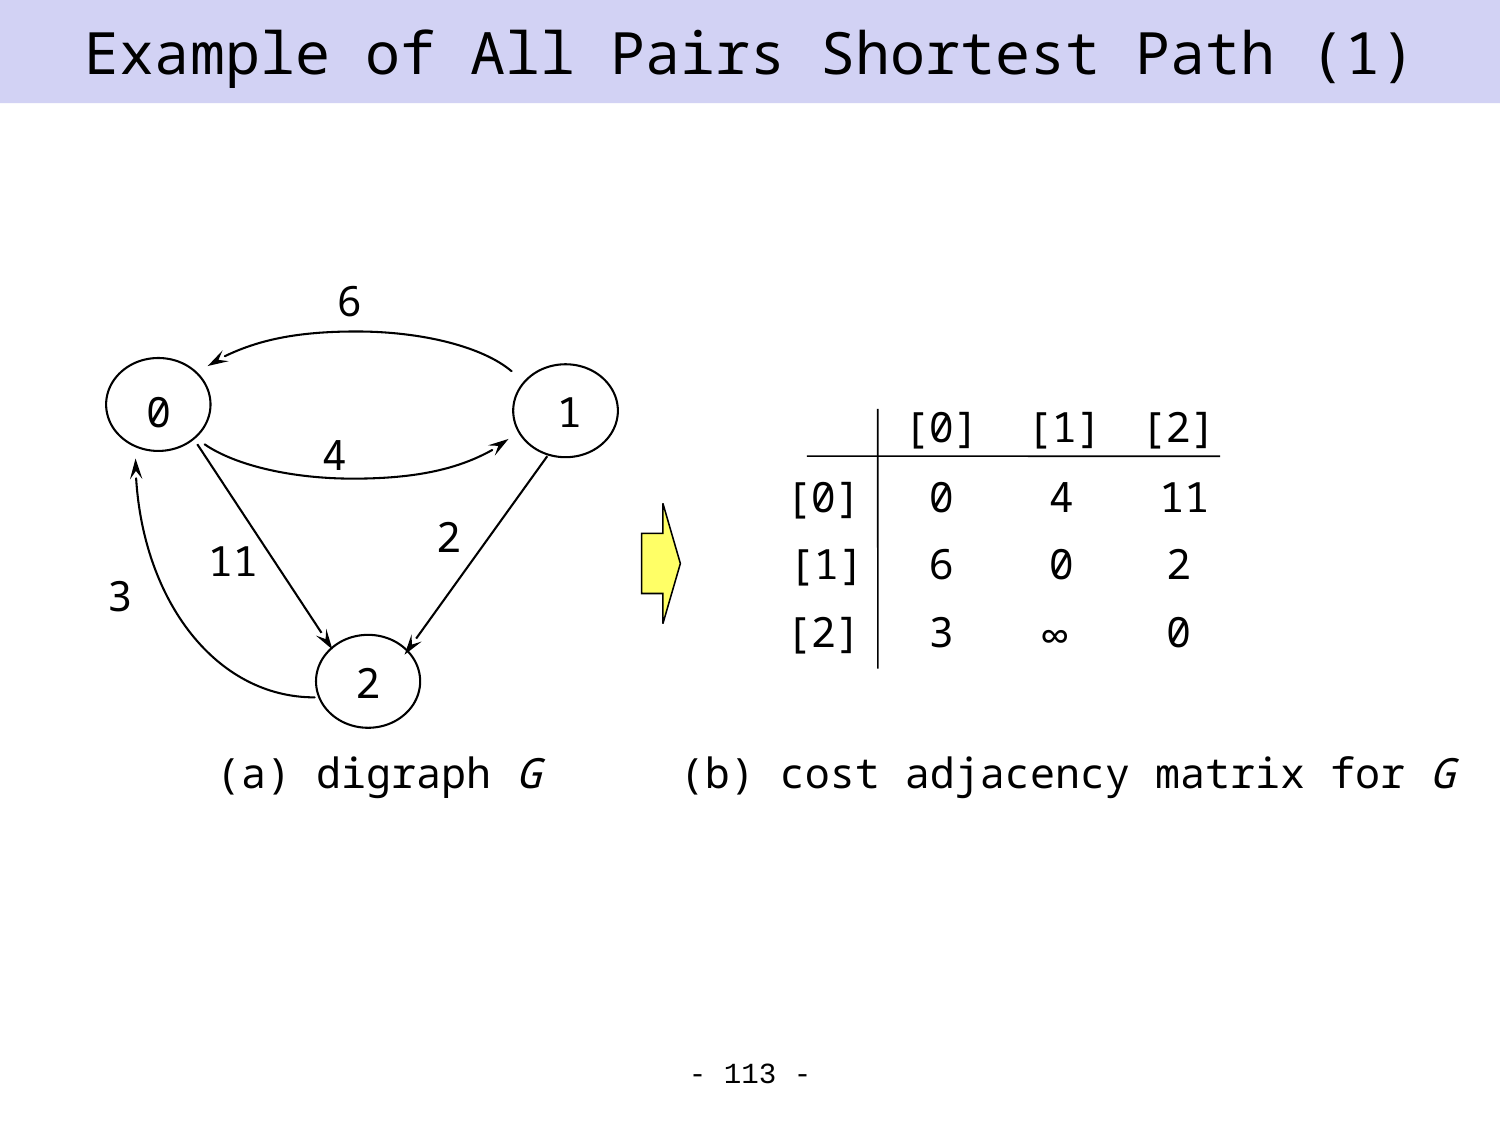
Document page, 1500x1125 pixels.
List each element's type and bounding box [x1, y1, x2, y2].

text_box [903, 401, 979, 452]
text_box [641, 503, 681, 624]
text_box [928, 470, 954, 521]
text_box [1159, 470, 1210, 521]
text_box [346, 456, 548, 639]
text_box [806, 408, 1221, 669]
text_box [1140, 401, 1216, 452]
text_box [589, 739, 1470, 805]
slide_number [513, 1046, 827, 1094]
text_box [785, 470, 861, 521]
text_box [789, 537, 864, 588]
text_box [17, 267, 618, 728]
text_box [1048, 470, 1074, 521]
title [0, 0, 1500, 104]
text_box [785, 605, 861, 657]
text_box [1048, 537, 1074, 588]
text_box [1165, 605, 1191, 657]
text_box [171, 739, 557, 805]
text_box [928, 537, 954, 588]
text_box [928, 605, 954, 657]
text_box [1026, 401, 1102, 452]
text_box [1165, 537, 1191, 588]
text_box [1042, 609, 1068, 660]
text_box [55, 357, 211, 451]
